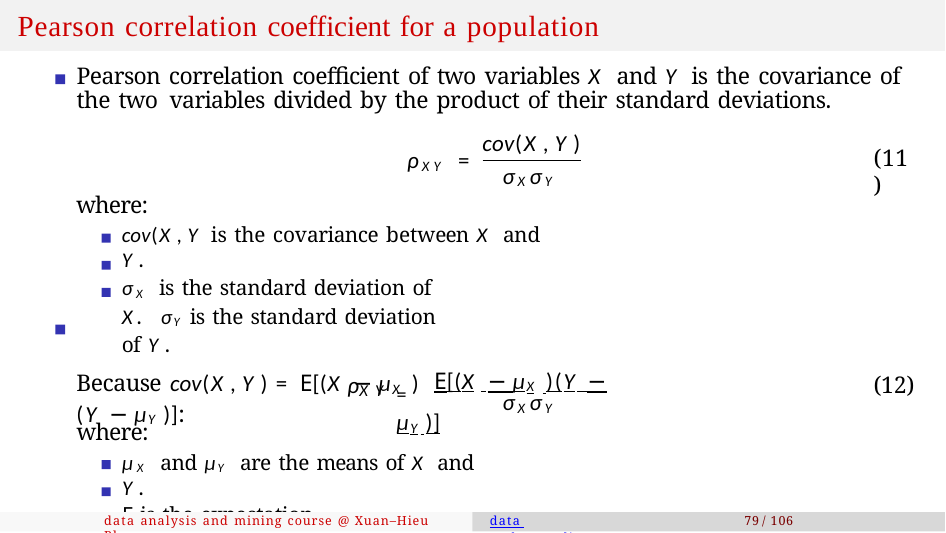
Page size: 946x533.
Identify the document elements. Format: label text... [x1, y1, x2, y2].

text_box where: cov(X, Y is the covariance between X and Y . σX is the standard deviation of X. σY is the standard deviation of Y . Because cov(X, Y ) = E[(X − µX )(Y − µY )]: [70, 184, 543, 411]
text_box ρXY = [400, 141, 481, 174]
text_box (12) [871, 368, 916, 398]
text_box ρ [345, 368, 362, 398]
text_box [55, 74, 66, 85]
text_box (11) [871, 141, 916, 199]
text_box Pearson correlation coefficient of two variables X and Y is the covariance of the two variables divided by the product of their standard deviations. [74, 59, 913, 113]
text_box σXσY [496, 157, 562, 190]
title Pearson correlation coefficient for a population [15, 4, 603, 97]
text_box σXσY [496, 383, 562, 416]
text_box = E[(X − µX )(Y − µY )] [390, 352, 647, 437]
text_box XY [357, 377, 388, 400]
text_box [0, 511, 946, 532]
text_box [55, 324, 66, 335]
text_box cov(X, Y ) [480, 126, 583, 156]
text_box where: µX and µY are the means of X and Y . E is the expectation. [70, 411, 484, 510]
